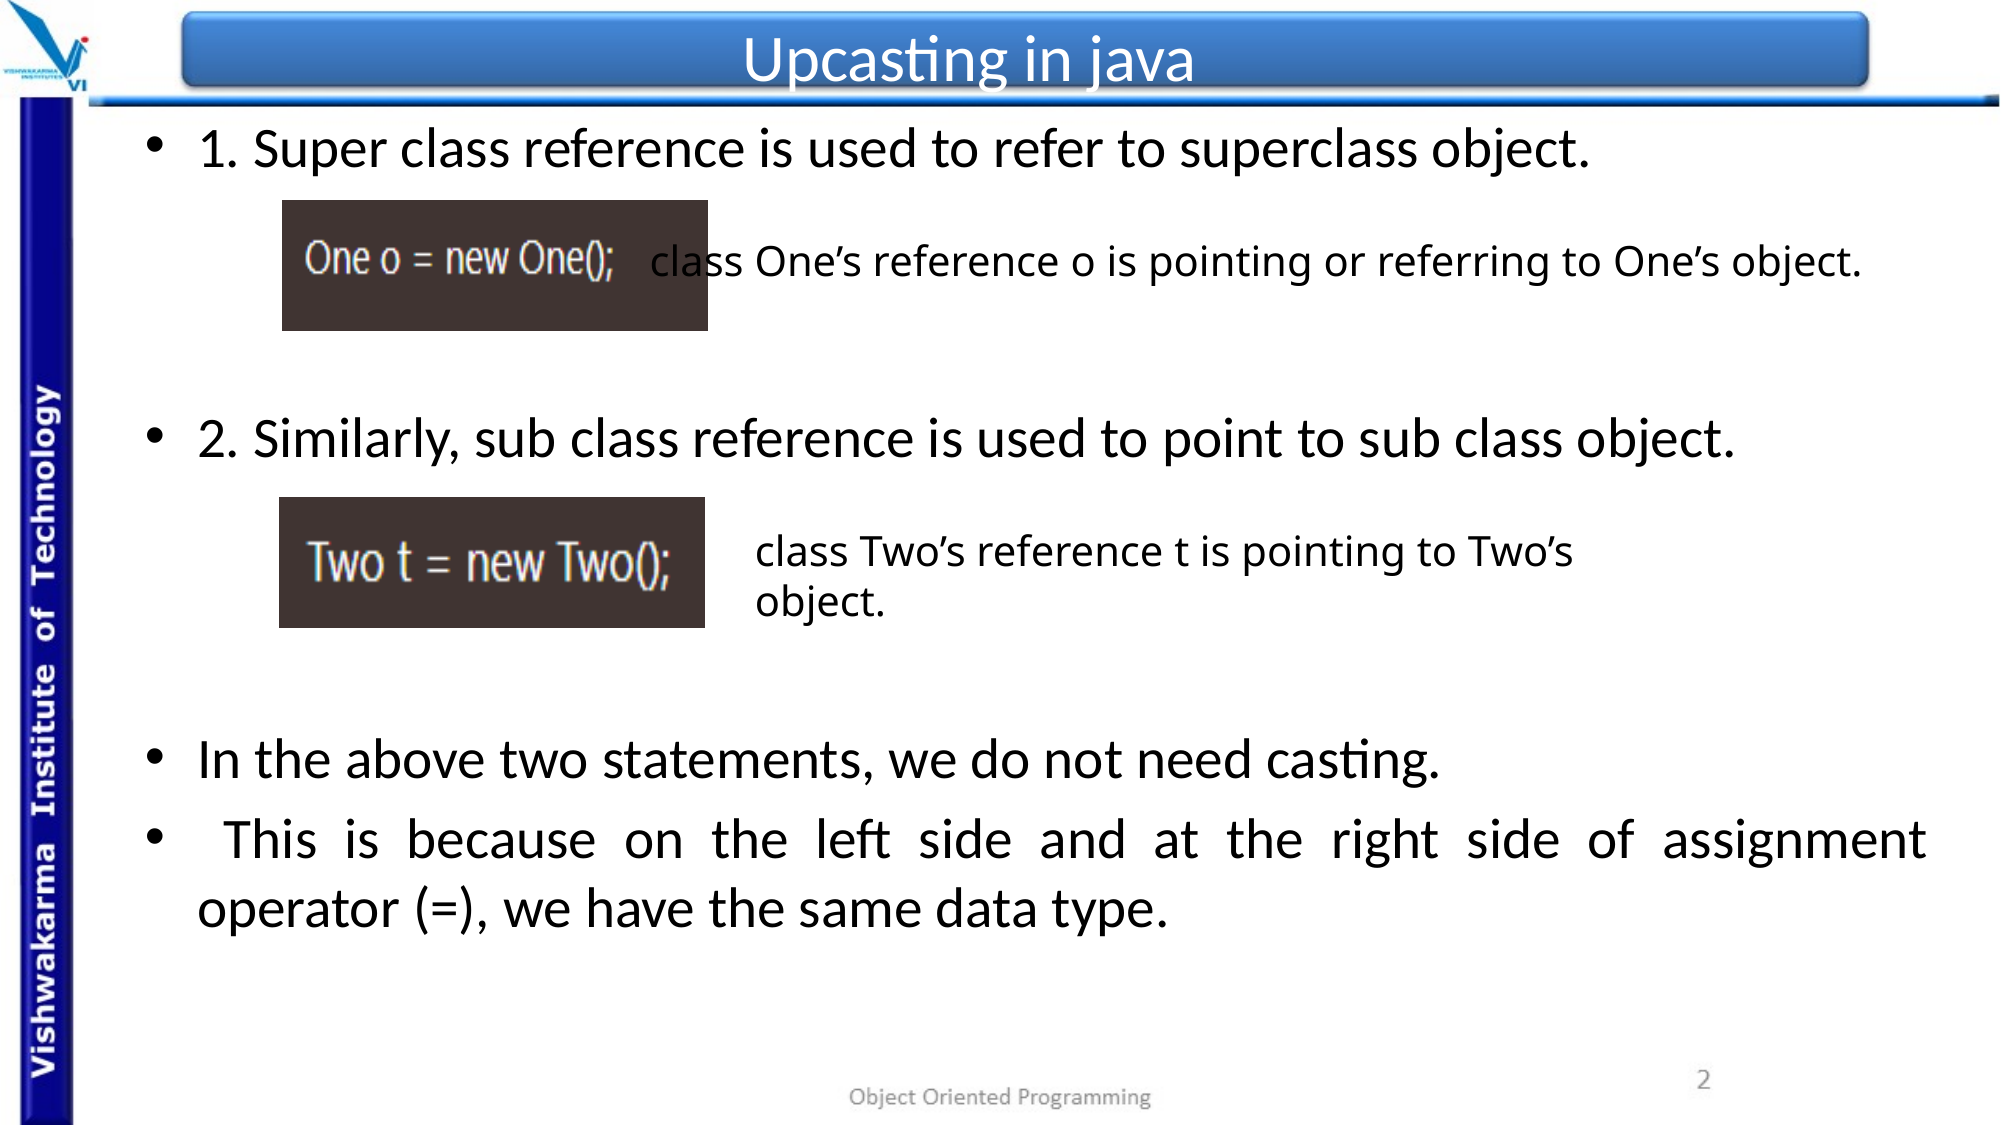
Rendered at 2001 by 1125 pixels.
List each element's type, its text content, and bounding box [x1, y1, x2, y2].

text_box class One’s reference o is pointing or referring to One’s object. [712, 227, 1878, 293]
picture [0, 0, 2001, 1125]
text_box class Two’s reference t is pointing to Two’s object. [740, 517, 1638, 633]
title Upcasting in java [159, 30, 1780, 79]
list 1. Super class reference is used to refer to superclass object. 2. Similarly, sub class reference is used to point to sub class object. In the above two statements, we do not need casting. This is because on the left side and at the right side of assignment operator (=), we have the same data type. [129, 102, 1945, 949]
